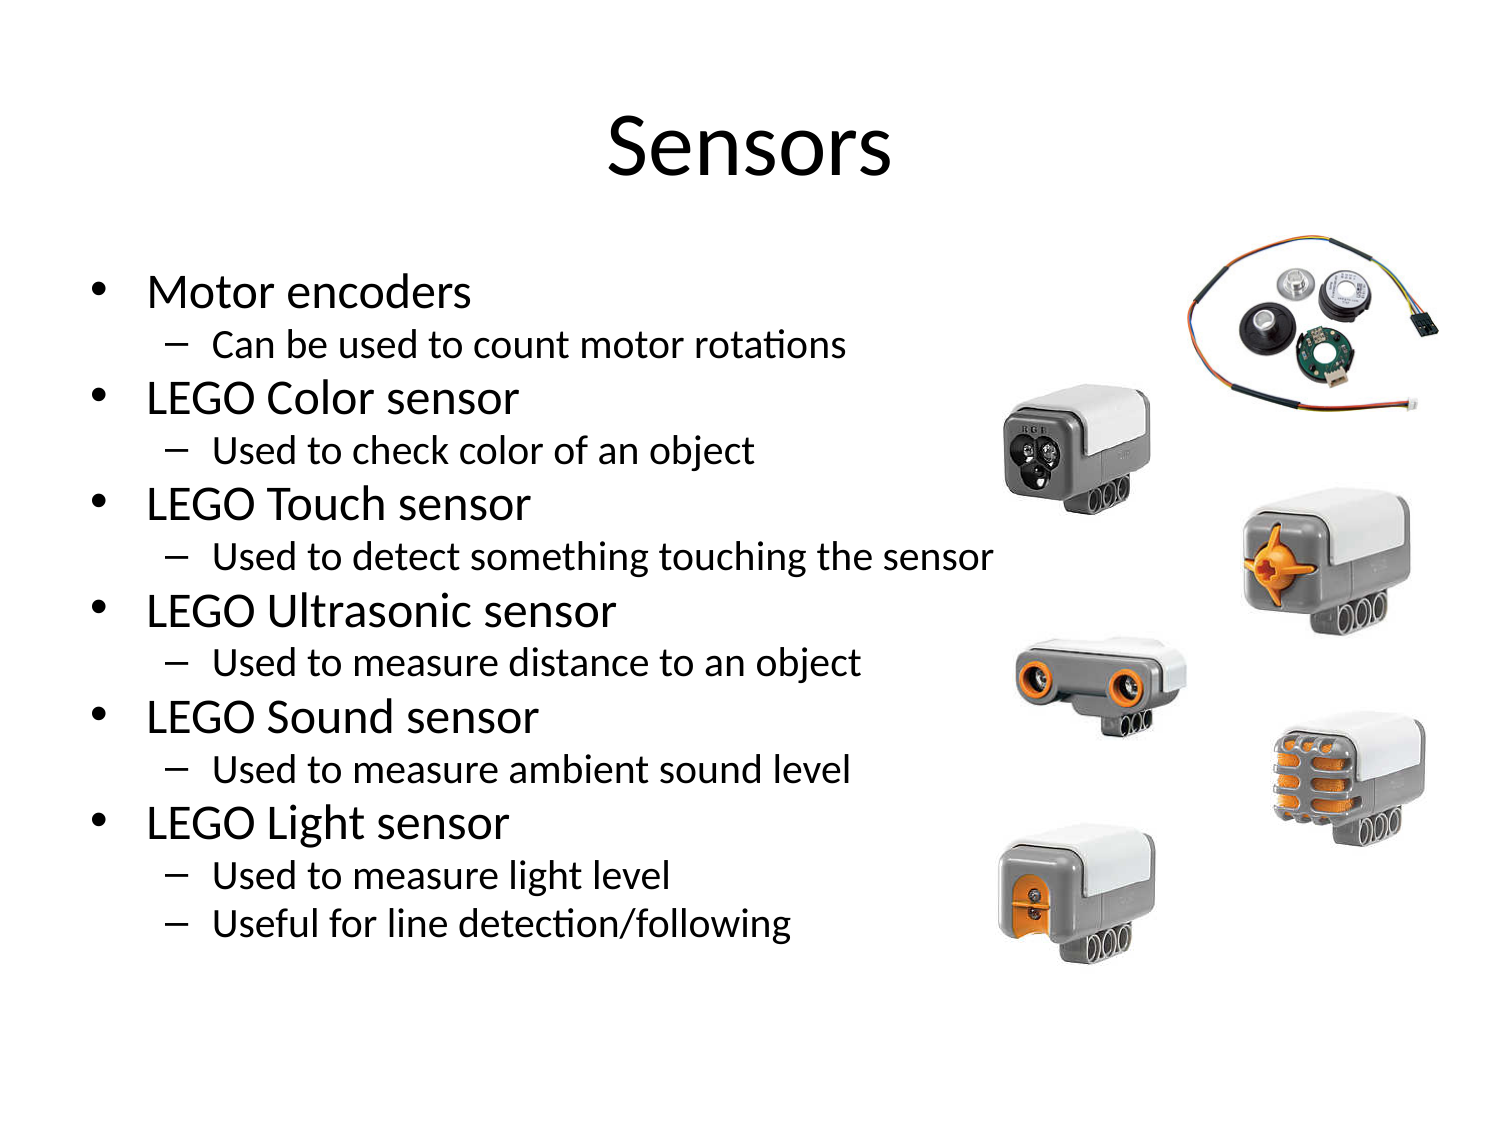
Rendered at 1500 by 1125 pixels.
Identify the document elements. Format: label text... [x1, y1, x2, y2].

list Motor encoders Can be used to count motor rotations LEGO Color sensor Used to check color of an object LEGO Touch sensor Used to detect something touching the sensor LEGO Ultrasonic sensor Used to measure distance to an object LEGO Sound sensor Used to measure ambient sound level LEGO Light sensor Used to measure light level Useful for line detection/following [75, 262, 1425, 1005]
title Sensors [75, 45, 1425, 233]
picture [1240, 474, 1414, 649]
picture [1187, 235, 1439, 412]
picture [1270, 699, 1428, 857]
picture [1012, 598, 1190, 776]
picture [995, 812, 1158, 975]
picture [1002, 374, 1151, 524]
